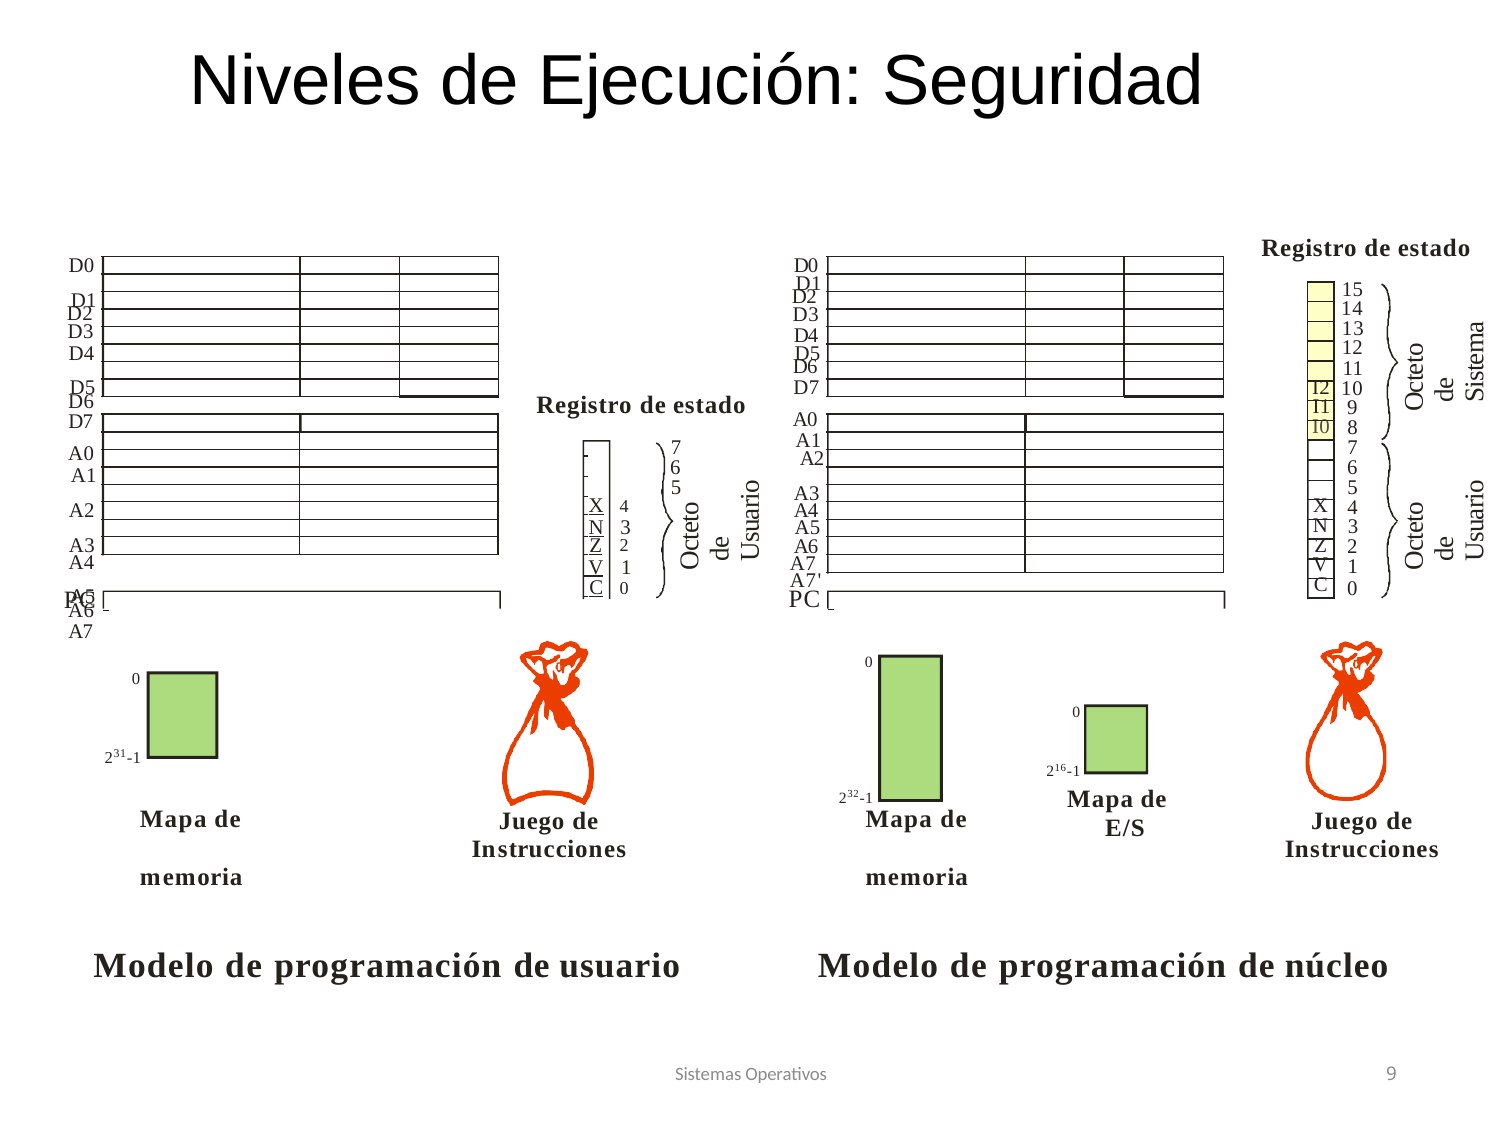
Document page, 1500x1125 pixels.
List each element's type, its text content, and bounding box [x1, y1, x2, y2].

table_cell [300, 433, 497, 449]
table_cell [829, 380, 1025, 396]
table_cell [105, 450, 299, 466]
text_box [878, 654, 944, 803]
table_cell [1026, 502, 1223, 519]
text_box Octeto de Sistema [1397, 310, 1463, 414]
text_box [1386, 465, 1391, 492]
table_header [829, 415, 1024, 431]
table_cell [1125, 292, 1223, 308]
text_box 0 [1070, 699, 1083, 721]
table_cell [1026, 468, 1223, 484]
text_box D0 D1 D2 D3 D4 D5 D6 D7 A0 A1 A2 A3 A4 A5 A6 A7 A7' [787, 249, 825, 579]
table_cell [1125, 275, 1223, 291]
table_cell [400, 327, 498, 343]
table_cell [105, 502, 299, 519]
table_cell [300, 520, 497, 536]
text_box Juego de Instrucciones [469, 800, 631, 863]
title Niveles de Ejecución: Seguridad [187, 0, 1433, 170]
table_cell [105, 310, 299, 326]
table_cell [301, 275, 399, 291]
text_box [582, 440, 611, 600]
text_box 0 [129, 665, 143, 688]
table_cell [400, 292, 498, 308]
table_cell [301, 380, 399, 396]
text_box [101, 256, 105, 398]
table_cell V [1308, 560, 1333, 578]
table_cell [400, 362, 498, 378]
text_box 216-1 [1039, 755, 1089, 781]
table_cell [829, 485, 1024, 501]
table_cell C [1308, 579, 1333, 597]
table_cell I1 [1308, 401, 1333, 420]
text_box Mapa de memoria [863, 798, 973, 891]
table_cell [105, 292, 299, 308]
table_cell [1026, 275, 1123, 291]
text_box [1381, 492, 1399, 599]
table_cell [105, 520, 299, 536]
table_cell [105, 468, 299, 484]
table_cell [1308, 441, 1333, 459]
table_cell [1026, 362, 1123, 378]
table_cell [829, 502, 1024, 519]
table_header [105, 415, 299, 431]
table_cell [1125, 310, 1223, 326]
table_cell [1026, 292, 1123, 308]
table_cell [400, 345, 498, 361]
table_cell [1026, 537, 1223, 554]
table_cell [1026, 520, 1223, 536]
table_cell [1308, 302, 1333, 321]
text_box D0 D1 D2 D3 D4 D5 D6 D7 A0 A1 A2 A3 A4 A5 A6 A7 [66, 249, 100, 580]
text_box Modelo de programación de núcleo [815, 939, 1392, 985]
table_cell [1125, 362, 1223, 378]
text_box D0 D1 D2 D3 D4 D5 D6 D7 A0 A1 A2 A3 A4 A5 A6 A7 [66, 614, 100, 643]
text_box [1305, 641, 1387, 800]
table_cell [1125, 327, 1223, 343]
text_box Registro de estado 7 6 5 X 4 N 3 Z 2 V 1 C 0 [534, 385, 751, 602]
table_header [105, 257, 299, 273]
table_cell [1026, 327, 1123, 343]
text_box [1381, 283, 1391, 306]
table_cell [400, 275, 498, 291]
table_cell [300, 502, 497, 519]
text_box [1386, 306, 1391, 333]
text_box 15 14 13 12 11 10 9 8 7 6 5 4 3 2 1 0 [1339, 275, 1367, 600]
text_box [146, 671, 219, 760]
table_cell [301, 292, 399, 308]
table_cell [1026, 345, 1123, 361]
table_cell [400, 310, 498, 326]
text_box [502, 641, 594, 800]
text_box Octeto de Usuario [1397, 469, 1463, 573]
text_box PC [786, 579, 1228, 613]
table_cell [1026, 310, 1123, 326]
table_cell [300, 450, 497, 466]
table_cell [1308, 342, 1333, 360]
text_box [1381, 333, 1399, 441]
table_header [1026, 257, 1123, 273]
table_cell [1026, 433, 1223, 449]
text_box PC [61, 580, 503, 614]
table_cell X [1308, 500, 1333, 519]
table_cell [105, 275, 299, 291]
table_header [301, 257, 399, 273]
table_cell [105, 485, 299, 501]
table_cell [829, 345, 1025, 361]
table_cell [105, 327, 299, 343]
table_cell [300, 485, 497, 501]
table_cell [829, 275, 1025, 291]
table_header [302, 415, 497, 431]
table_cell [1308, 461, 1333, 480]
table_cell [1308, 322, 1333, 340]
table_cell [829, 555, 1024, 572]
text_box [1381, 442, 1391, 465]
table_header [1027, 415, 1223, 431]
table_cell [829, 468, 1024, 484]
table_cell [1026, 450, 1223, 466]
table_header [400, 257, 498, 273]
text_box Modelo de programación de usuario [91, 939, 685, 985]
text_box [1084, 704, 1149, 775]
table_cell [105, 537, 299, 554]
table_cell I0 [1308, 421, 1333, 439]
table_cell Z [1308, 540, 1333, 558]
table_cell [301, 310, 399, 326]
table_cell [1026, 380, 1123, 396]
text_box [101, 414, 105, 556]
text_box 0 [862, 649, 876, 671]
table_cell [829, 433, 1024, 449]
table_cell [301, 345, 399, 361]
table_cell [829, 450, 1024, 466]
table_cell [1308, 481, 1333, 499]
table_cell [1125, 380, 1223, 395]
table_cell [1026, 485, 1223, 501]
table_cell I2 [1308, 382, 1333, 400]
table_cell [400, 380, 498, 395]
table_cell [105, 433, 299, 449]
table_header [829, 257, 1025, 273]
table_cell [300, 537, 497, 554]
table_cell [105, 345, 299, 361]
table_cell [829, 537, 1024, 554]
table_cell [829, 362, 1025, 378]
table_header [1125, 257, 1223, 273]
table_cell N [1308, 520, 1333, 538]
table_cell [301, 327, 399, 343]
text_box Mapa de E/S [1065, 779, 1172, 842]
text_box 232-1 [832, 782, 878, 808]
table_cell [105, 362, 299, 378]
text_box Registro de estado [1259, 228, 1477, 262]
table_cell [105, 380, 299, 396]
table_header [1308, 283, 1333, 301]
table_cell [300, 468, 497, 484]
table_cell [829, 292, 1025, 308]
table_cell [829, 327, 1025, 343]
text_box 231-1 [98, 741, 150, 769]
slide_number 9 [1059, 744, 1397, 1125]
table_cell [1125, 345, 1223, 361]
table_cell [829, 310, 1025, 326]
table_cell [1308, 362, 1333, 380]
footer Sistemas Operativos [496, 745, 1004, 1125]
text_box Juego de Instrucciones [1282, 800, 1443, 863]
text_box Mapa de memoria [137, 798, 247, 891]
table_cell [829, 520, 1024, 536]
table_cell [301, 362, 399, 378]
table_cell [1026, 555, 1223, 572]
